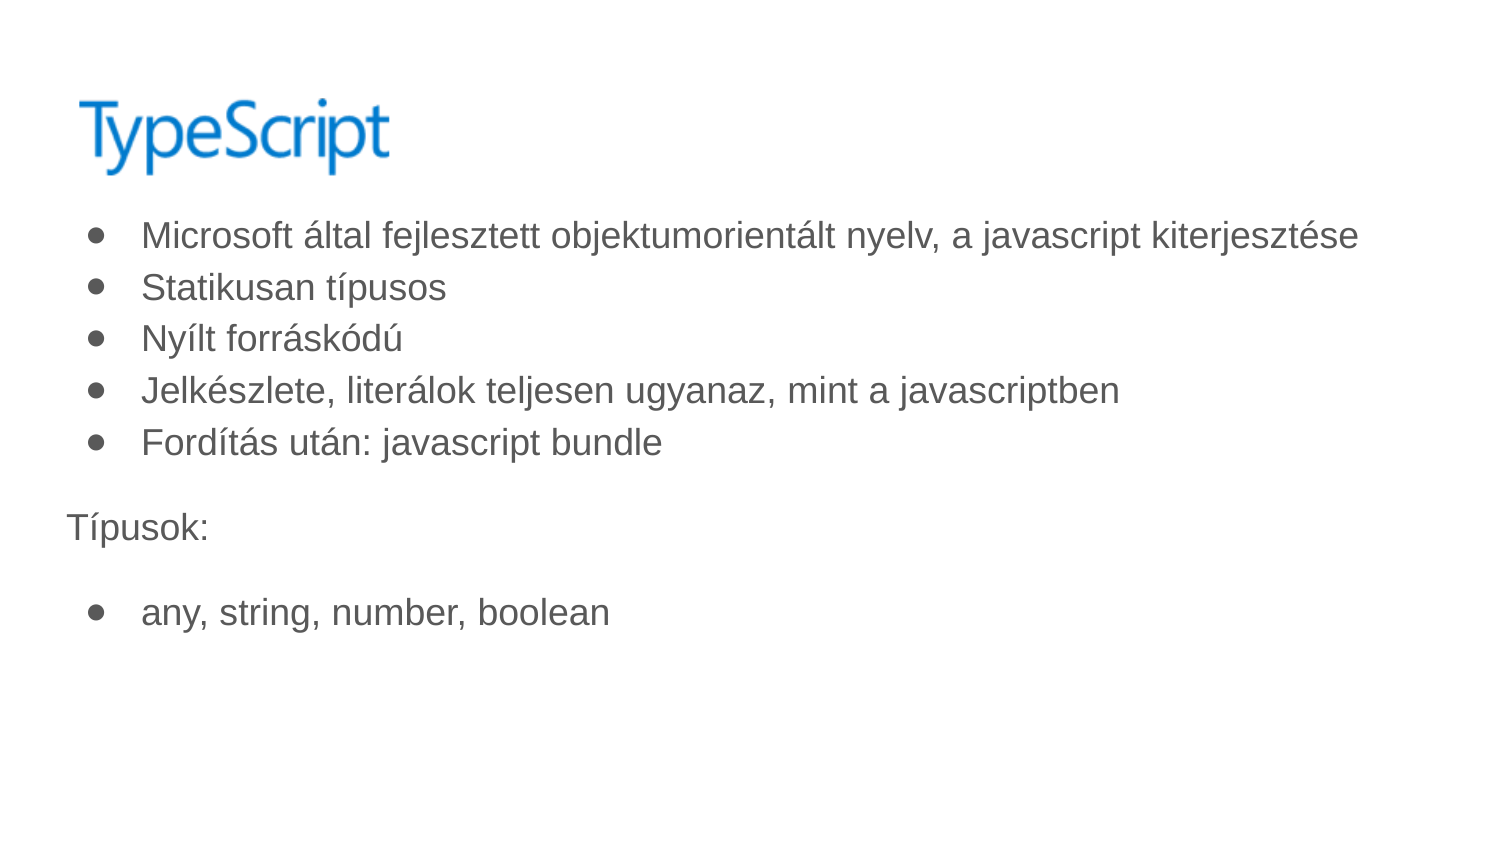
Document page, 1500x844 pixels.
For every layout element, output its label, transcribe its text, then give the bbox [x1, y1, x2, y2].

picture [77, 0, 391, 295]
list Microsoft által fejlesztett objektumorientált nyelv, a javascript kiterjesztése Statikusan típusos Nyílt forráskódú Jelkészlete, literálok teljesen ugyanaz, mint a javascriptben Fordítás után: javascript bundle Típusok: any, string, number, boolean [51, 189, 1449, 750]
